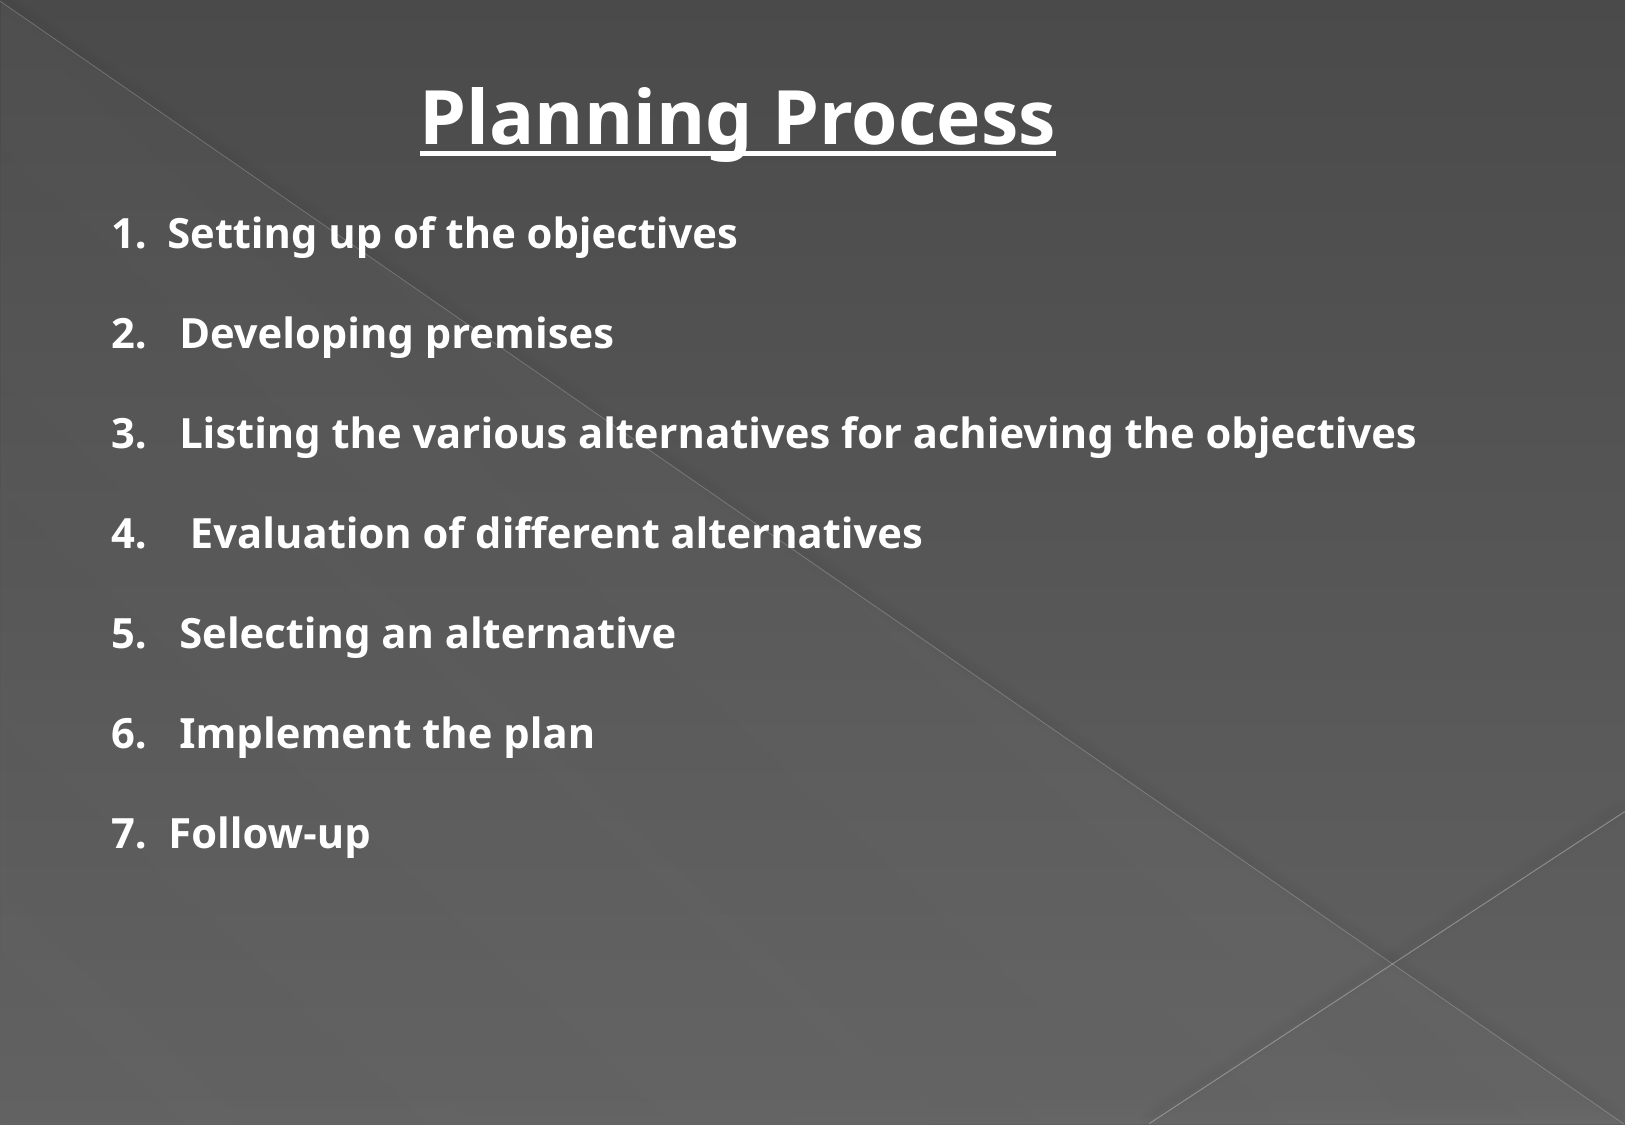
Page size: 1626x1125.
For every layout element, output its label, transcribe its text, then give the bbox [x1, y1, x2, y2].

text_box Planning Process [62, 62, 1414, 168]
text_box Setting up of the objectives 2. Developing premises 3. Listing the various alternatives for achieving the objectives 4. Evaluation of different alternatives 5. Selecting an alternative 6. Implement the plan 7. Follow-up [96, 199, 1559, 1125]
